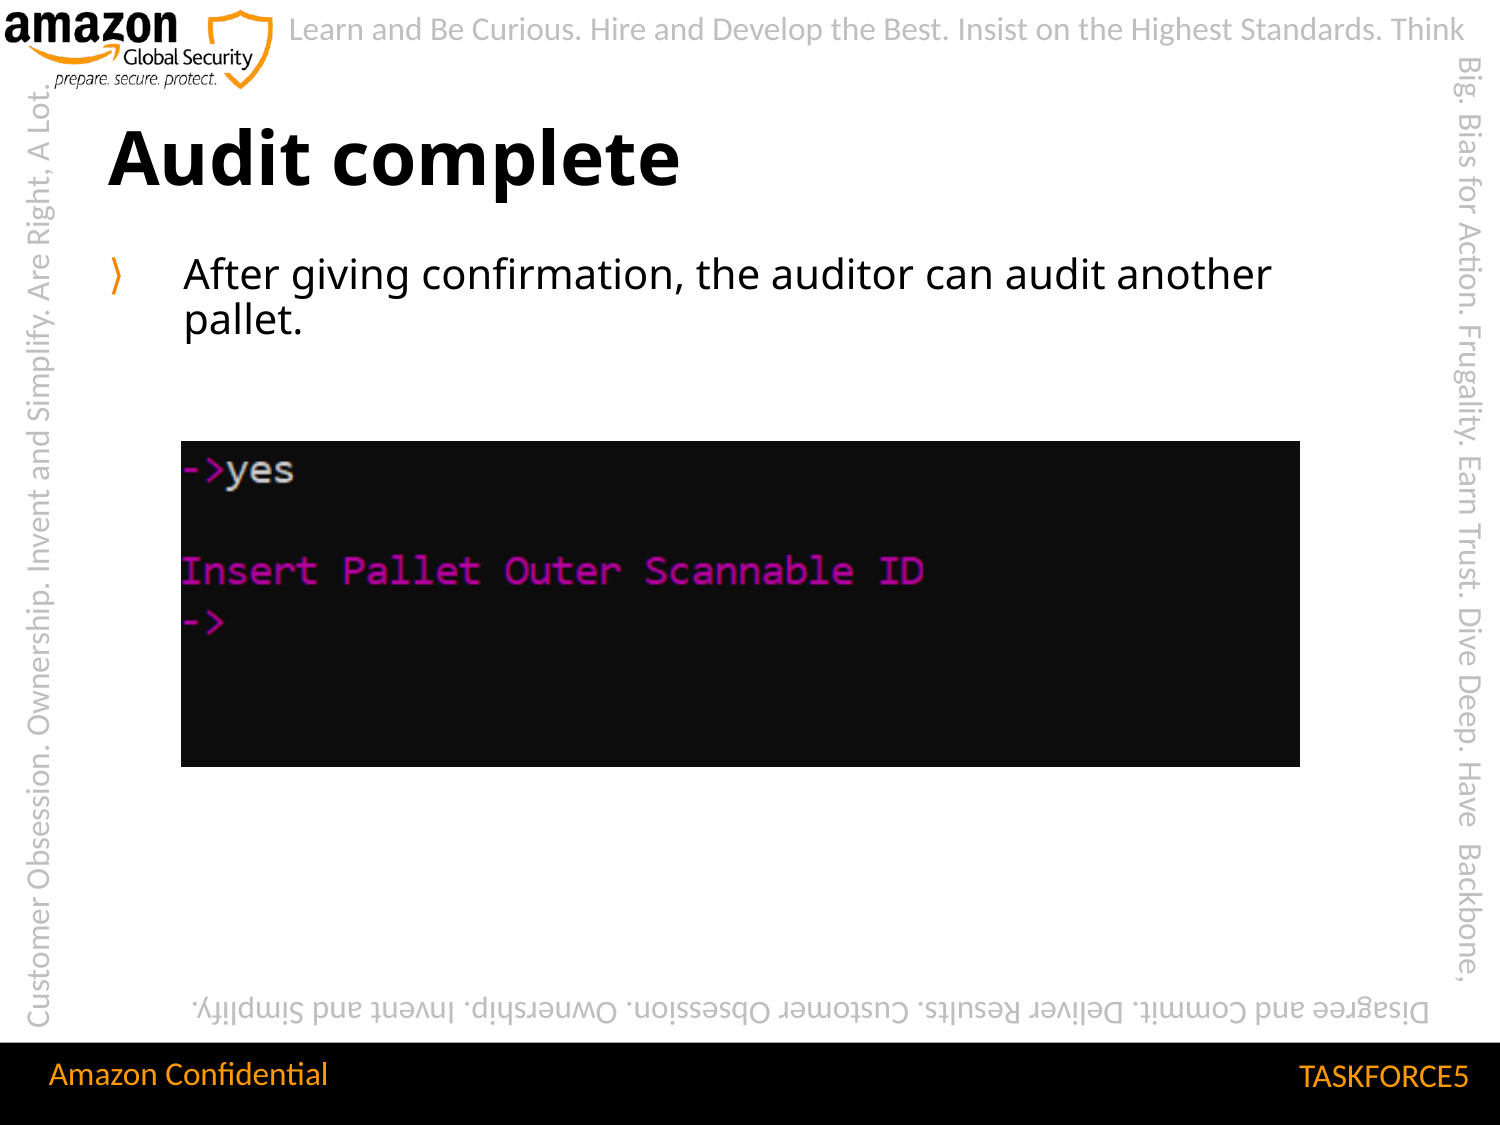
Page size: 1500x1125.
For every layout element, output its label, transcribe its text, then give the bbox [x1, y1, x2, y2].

title Audit complete [93, 113, 1388, 246]
list TASKFORCE5 [711, 1042, 1485, 1103]
picture [0, 1, 275, 91]
picture [181, 441, 1300, 767]
list After giving confirmation, the auditor can audit another pallet. [93, 246, 1414, 962]
